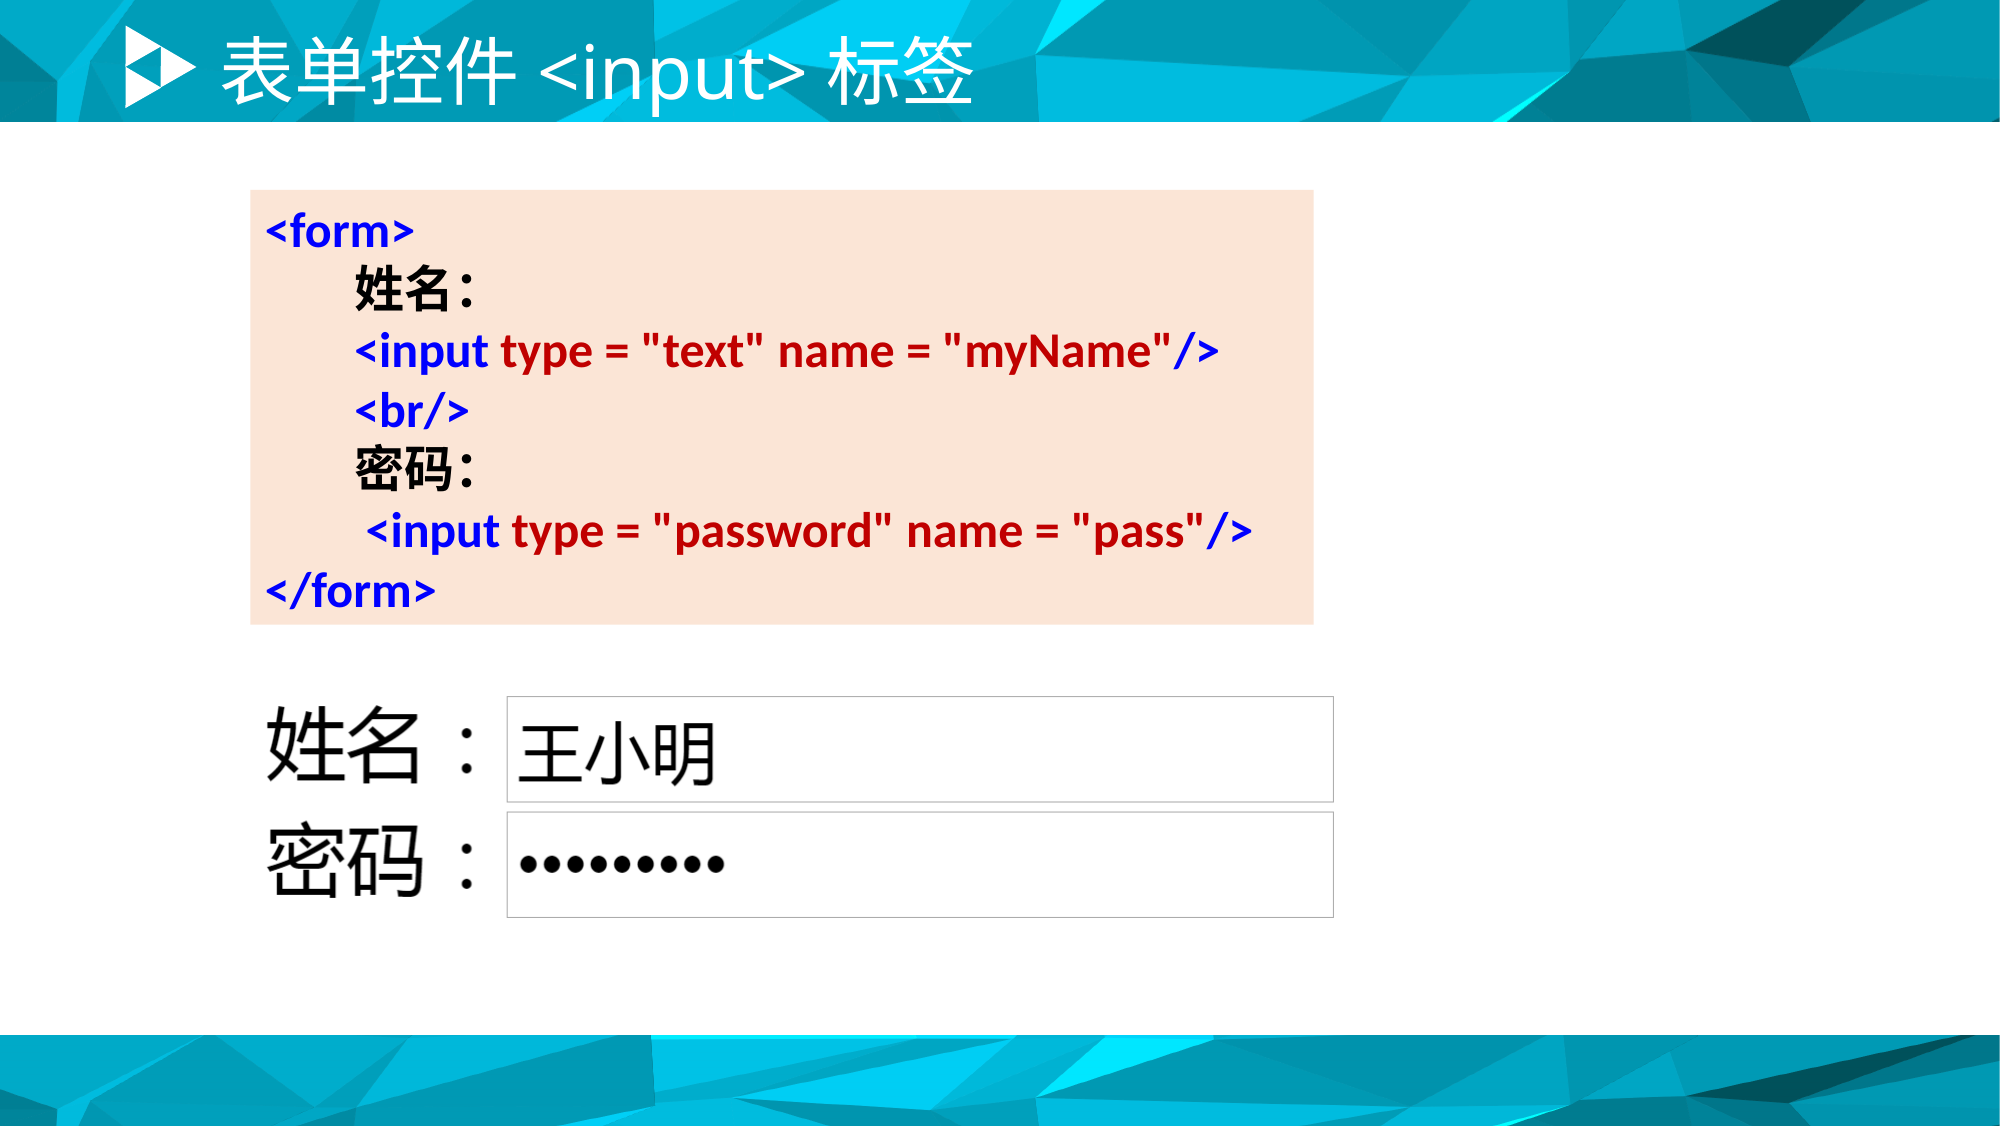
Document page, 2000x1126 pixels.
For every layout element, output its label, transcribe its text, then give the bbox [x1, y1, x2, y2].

text_box <form> 姓名： <input type = "text" name = "myName"/> <br/> 密码： <input type = "password" name = "pass"/> </form> [250, 189, 1314, 625]
picture [0, 1035, 2000, 1126]
picture [0, 0, 2000, 122]
title 表单控件<input>标签 [201, 24, 1927, 127]
picture [250, 675, 1357, 928]
